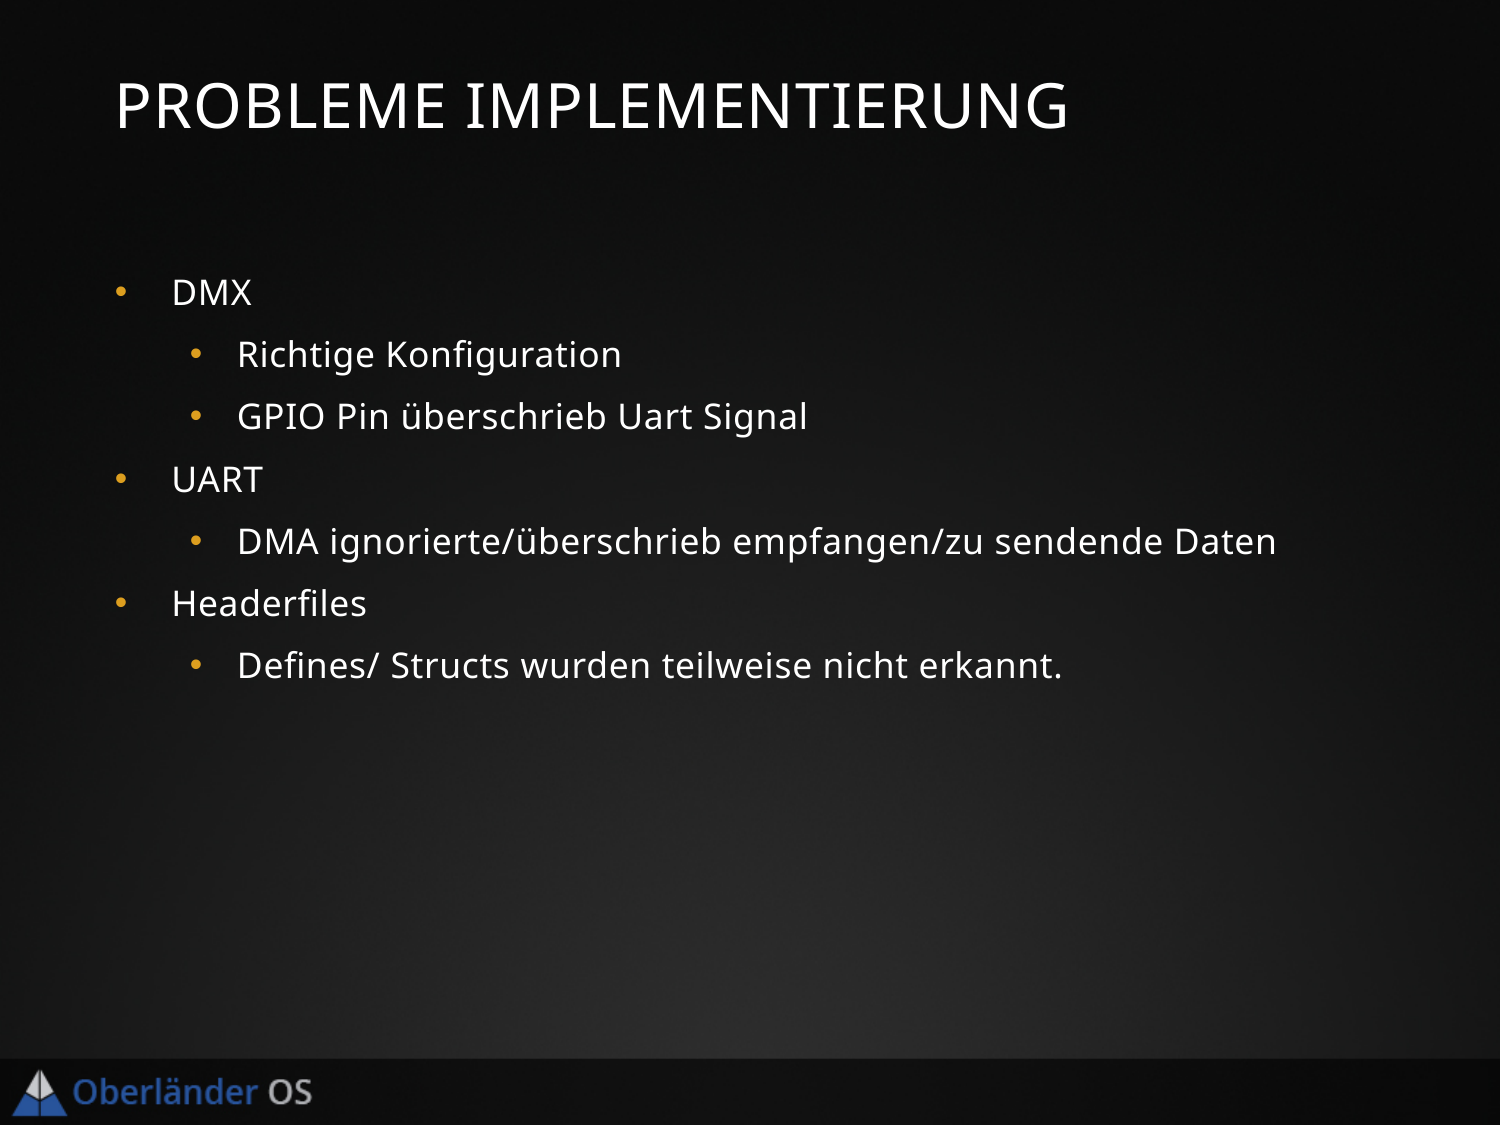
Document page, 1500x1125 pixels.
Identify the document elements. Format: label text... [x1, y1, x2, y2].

list DMX Richtige Konfiguration GPIO Pin überschrieb Uart Signal UART DMA ignorierte/überschrieb empfangen/zu sendende Daten Headerfiles Defines/ Structs wurden teilweise nicht erkannt. [99, 262, 1400, 938]
title Probleme Implementierung [99, 45, 1400, 149]
picture [0, 0, 1500, 1125]
